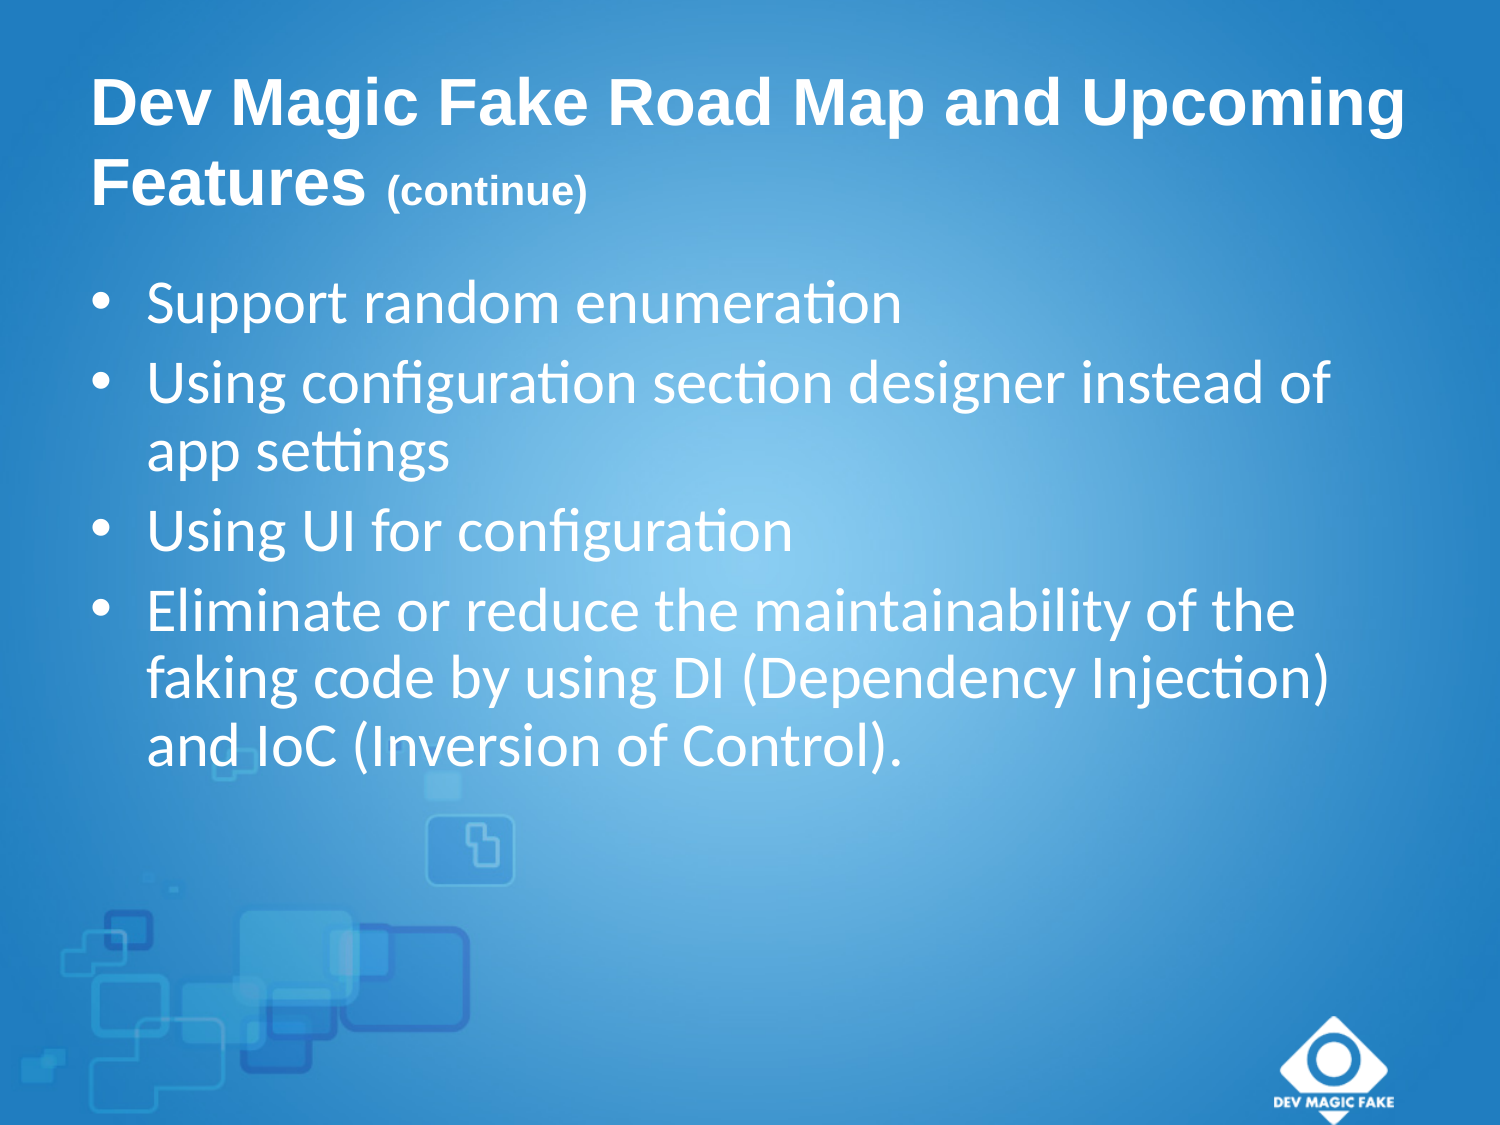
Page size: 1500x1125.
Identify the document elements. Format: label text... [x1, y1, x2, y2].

list Support random enumeration Using configuration section designer instead of app settings Using UI for configuration Eliminate or reduce the maintainability of the faking code by using DI (Dependency Injection) and IoC (Inversion of Control). [75, 262, 1425, 788]
picture [0, 0, 1500, 1125]
title Dev Magic Fake Road Map and Upcoming Features (continue) [75, 45, 1425, 233]
